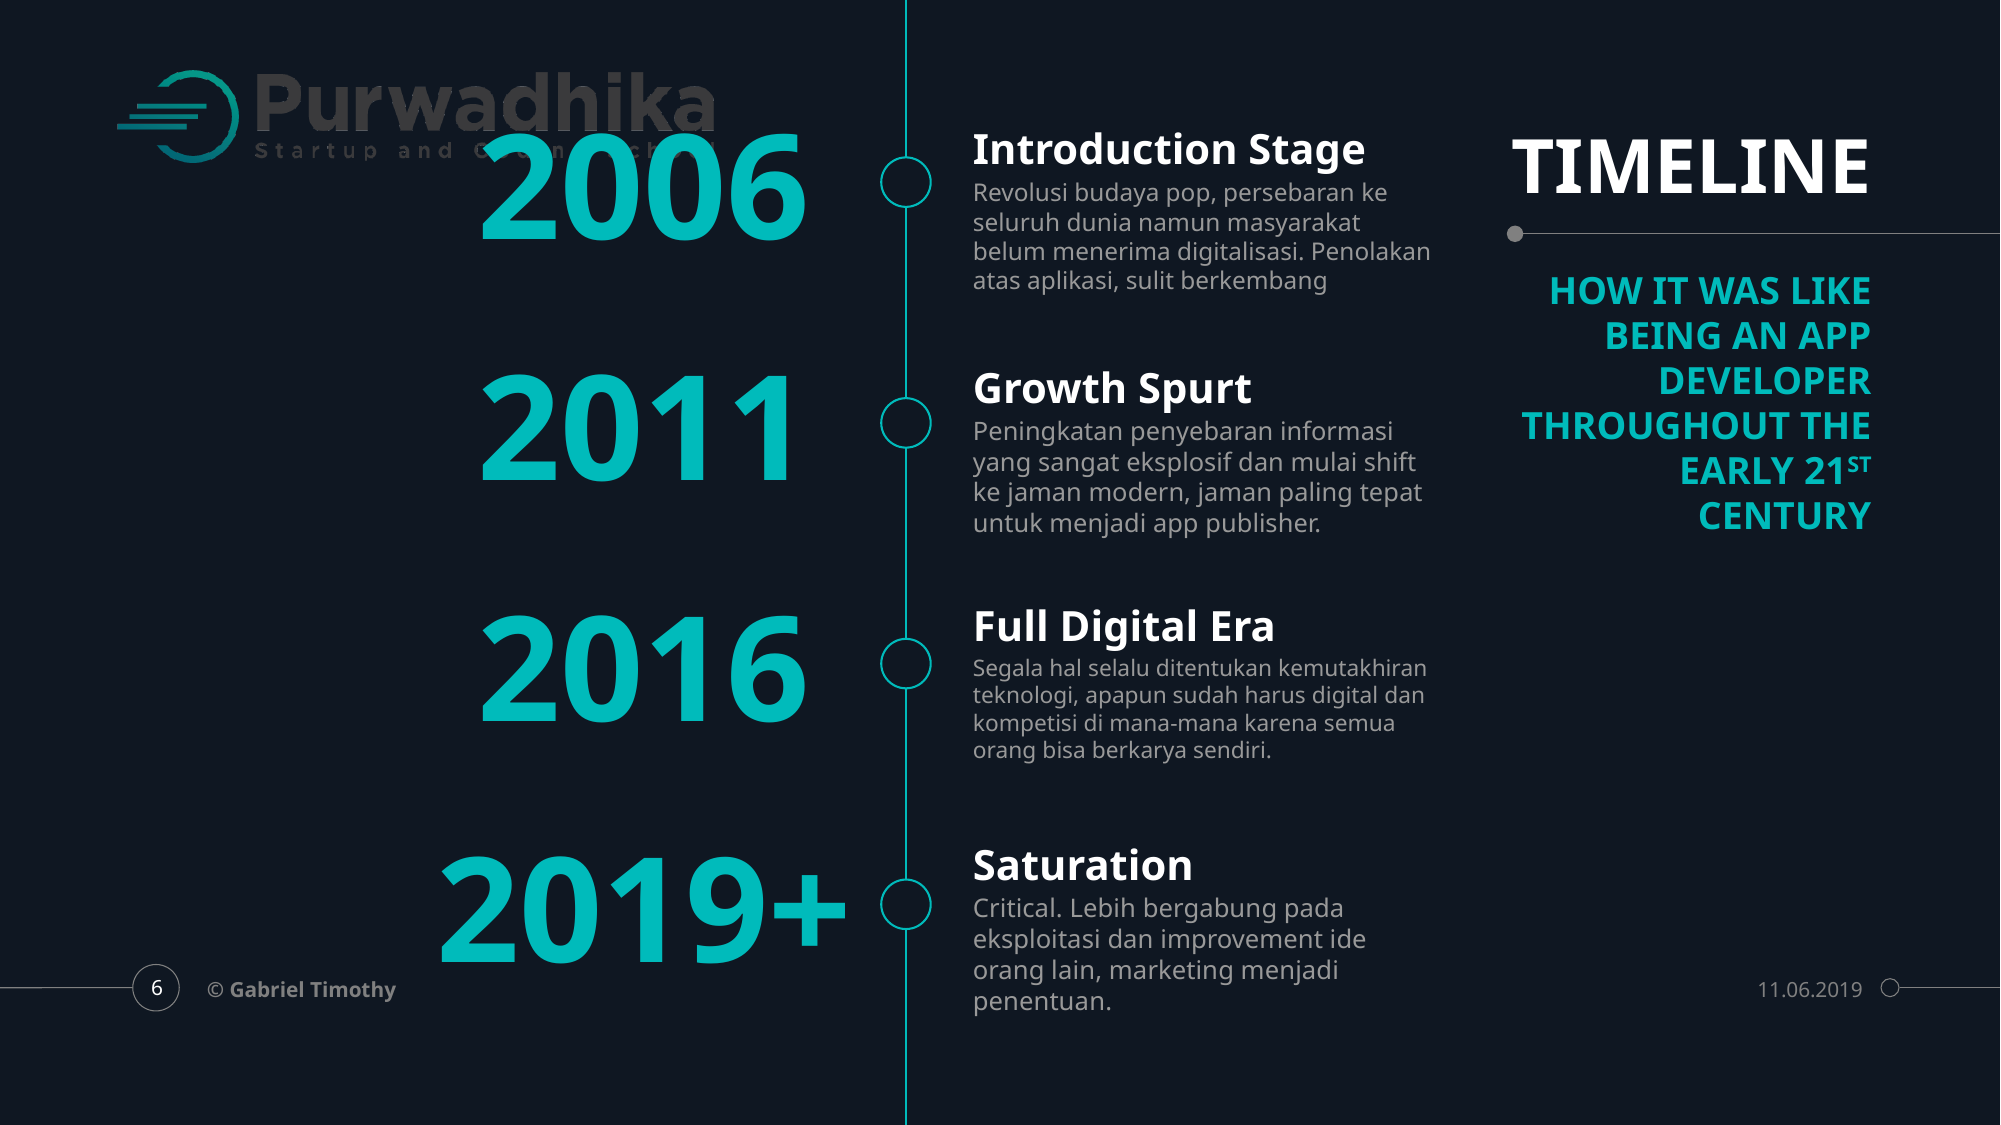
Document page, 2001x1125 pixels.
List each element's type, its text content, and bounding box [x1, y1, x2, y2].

list 2006 [429, 112, 859, 273]
footer © Gabriel Timothy [191, 964, 671, 1014]
title TIMELINE [1433, 116, 1872, 210]
list 2019+ [429, 834, 859, 996]
list Revolusi budaya pop, persebaran ke seluruh dunia namun masyarakat belum menerima digitalisasi. Penolakan atas aplikasi, sulit berkembang [972, 177, 1434, 302]
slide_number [1643, 964, 1863, 1014]
list Full Digital Era [972, 605, 1434, 653]
list Introduction Stage [972, 129, 1433, 177]
list Saturation [972, 844, 1434, 892]
list HOW IT WAS LIKE BEING AN APP DEVELOPER THROUGHOUT THE EARLY 21ST CENTURY [1500, 266, 1872, 599]
list Critical. Lebih bergabung pada eksploitasi dan improvement ide orang lain, marketing menjadi penentuan. [972, 892, 1434, 1017]
list Segala hal selalu ditentukan kemutakhiran teknologi, apapun sudah harus digital dan kompetisi di mana-mana karena semua orang bisa berkarya sendiri. [972, 653, 1434, 791]
slide_number 6 [127, 964, 186, 1014]
picture [111, 65, 720, 167]
list Peningkatan penyebaran informasi yang sangat eksplosif dan mulai shift ke jaman modern, jaman paling tepat untuk menjadi app publisher. [972, 415, 1434, 540]
list 2011 [429, 353, 859, 514]
list 2016 [429, 594, 859, 755]
list Growth Spurt [972, 367, 1434, 415]
